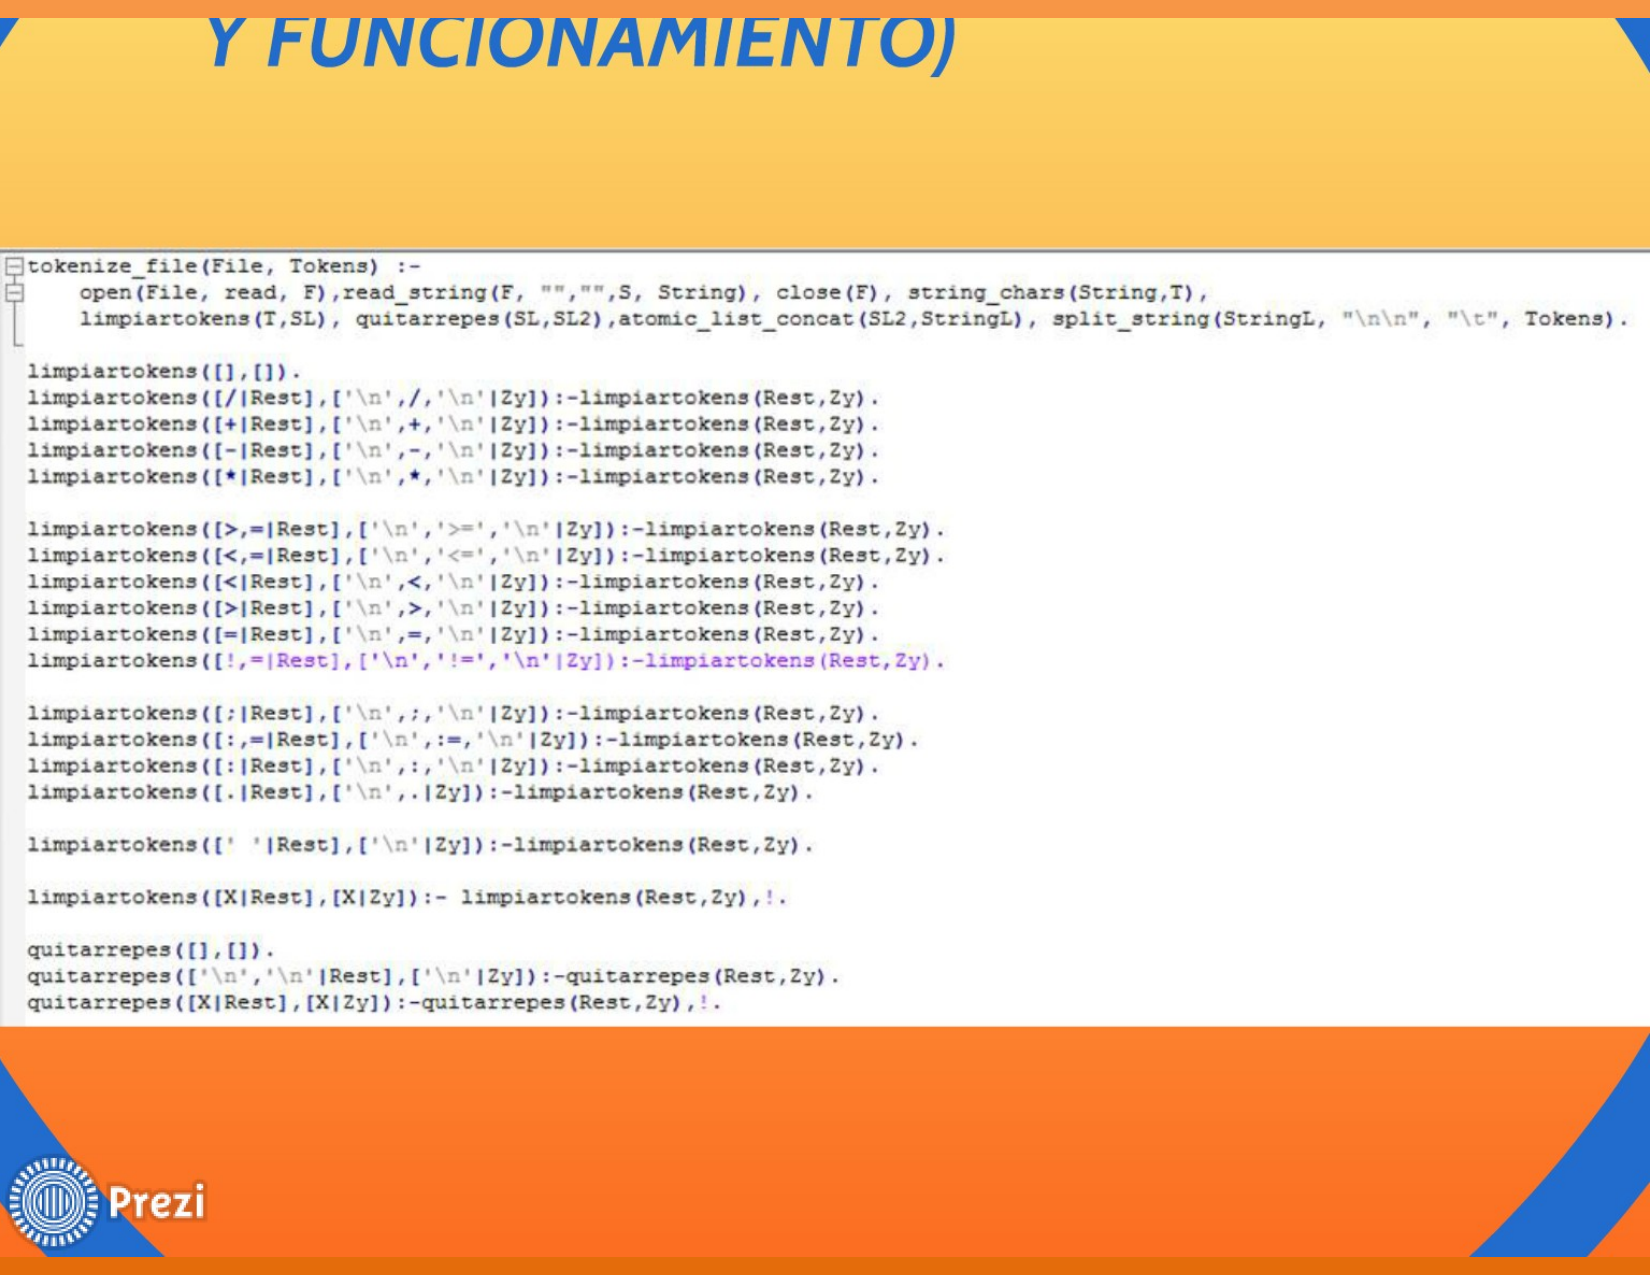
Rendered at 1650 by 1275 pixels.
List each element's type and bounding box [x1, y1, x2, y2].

text_box [0, 18, 1650, 1257]
